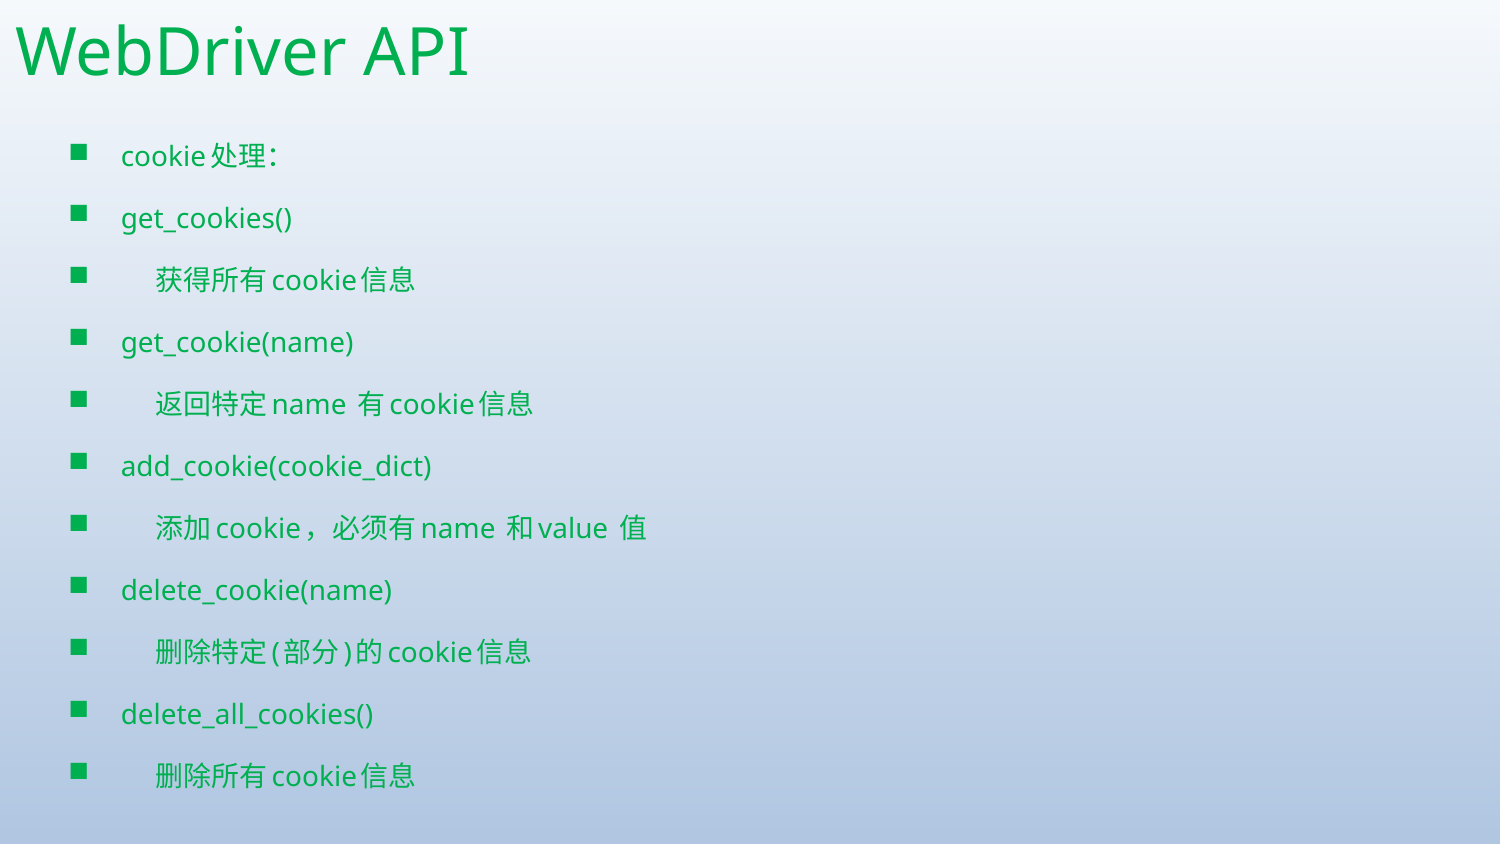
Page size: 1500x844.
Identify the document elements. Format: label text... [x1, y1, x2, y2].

title WebDriver API [0, 8, 1125, 88]
list cookie处理： get_cookies() 获得所有cookie信息 get_cookie(name) 返回特定name 有cookie信息 add_cookie(cookie_dict) 添加cookie，必须有name 和value 值 delete_cookie(name) 删除特定(部分)的cookie信息 delete_all_cookies() 删除所有cookie信息 [46, 114, 1454, 809]
